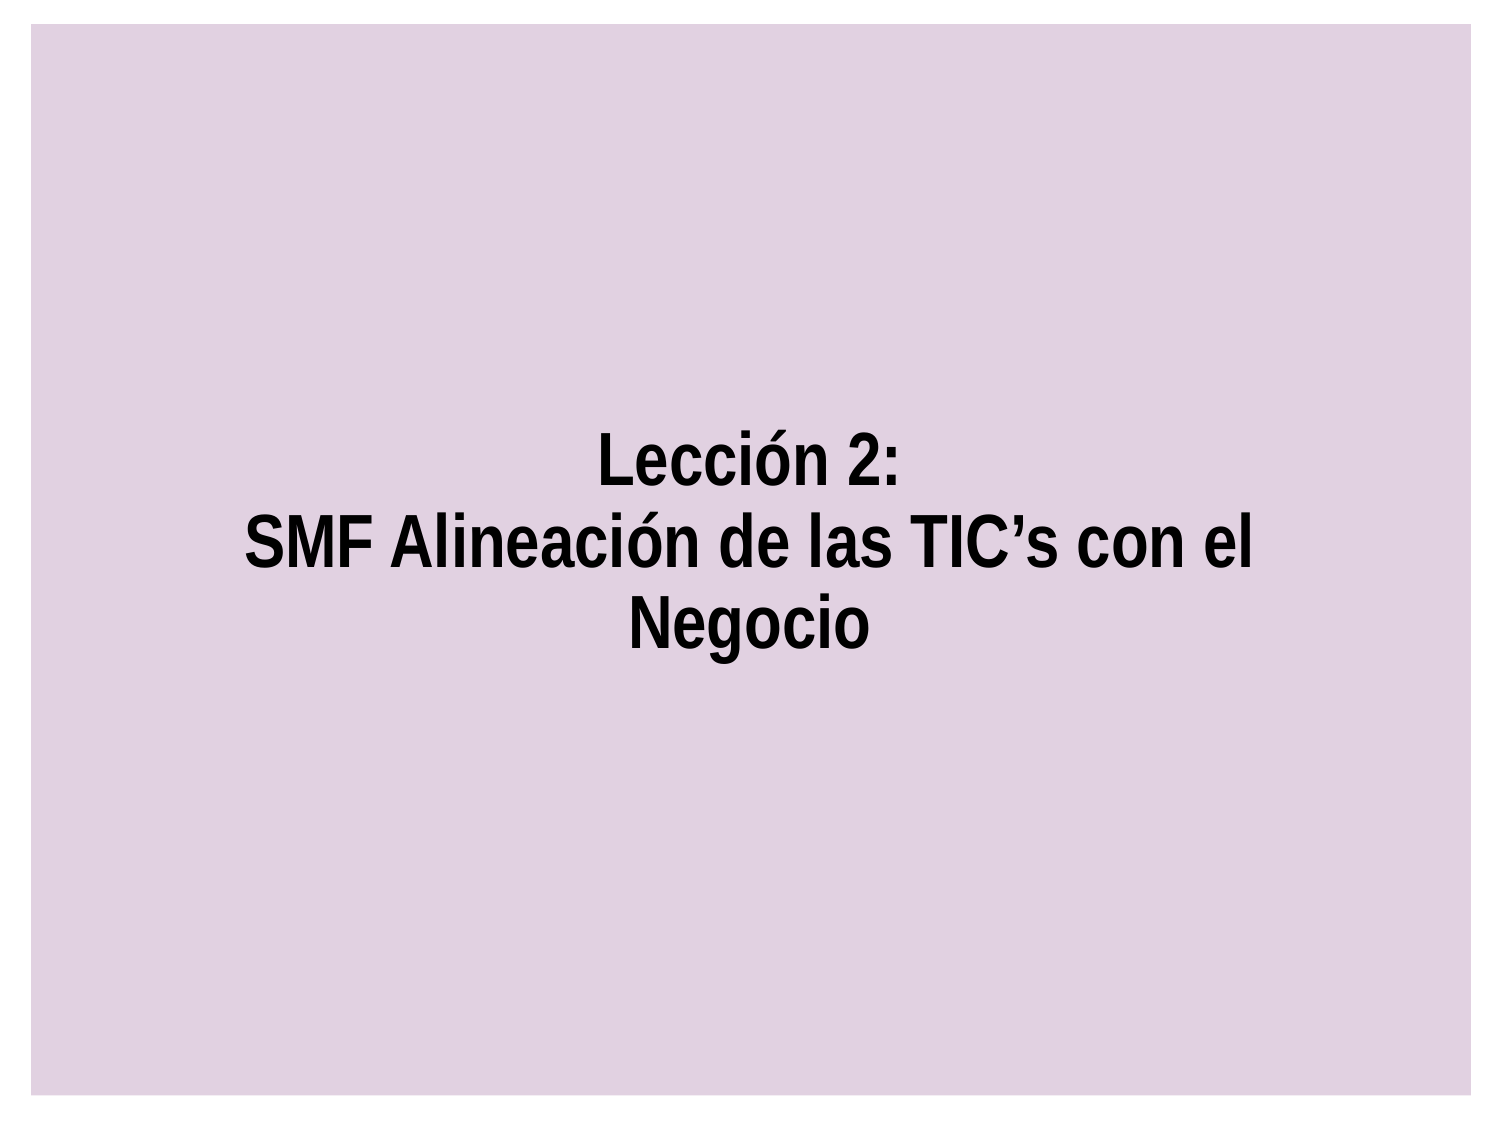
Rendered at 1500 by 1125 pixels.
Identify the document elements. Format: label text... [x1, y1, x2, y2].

title Lección 2: SMF Alineación de las TIC’s con el Negocio [112, 412, 1388, 674]
